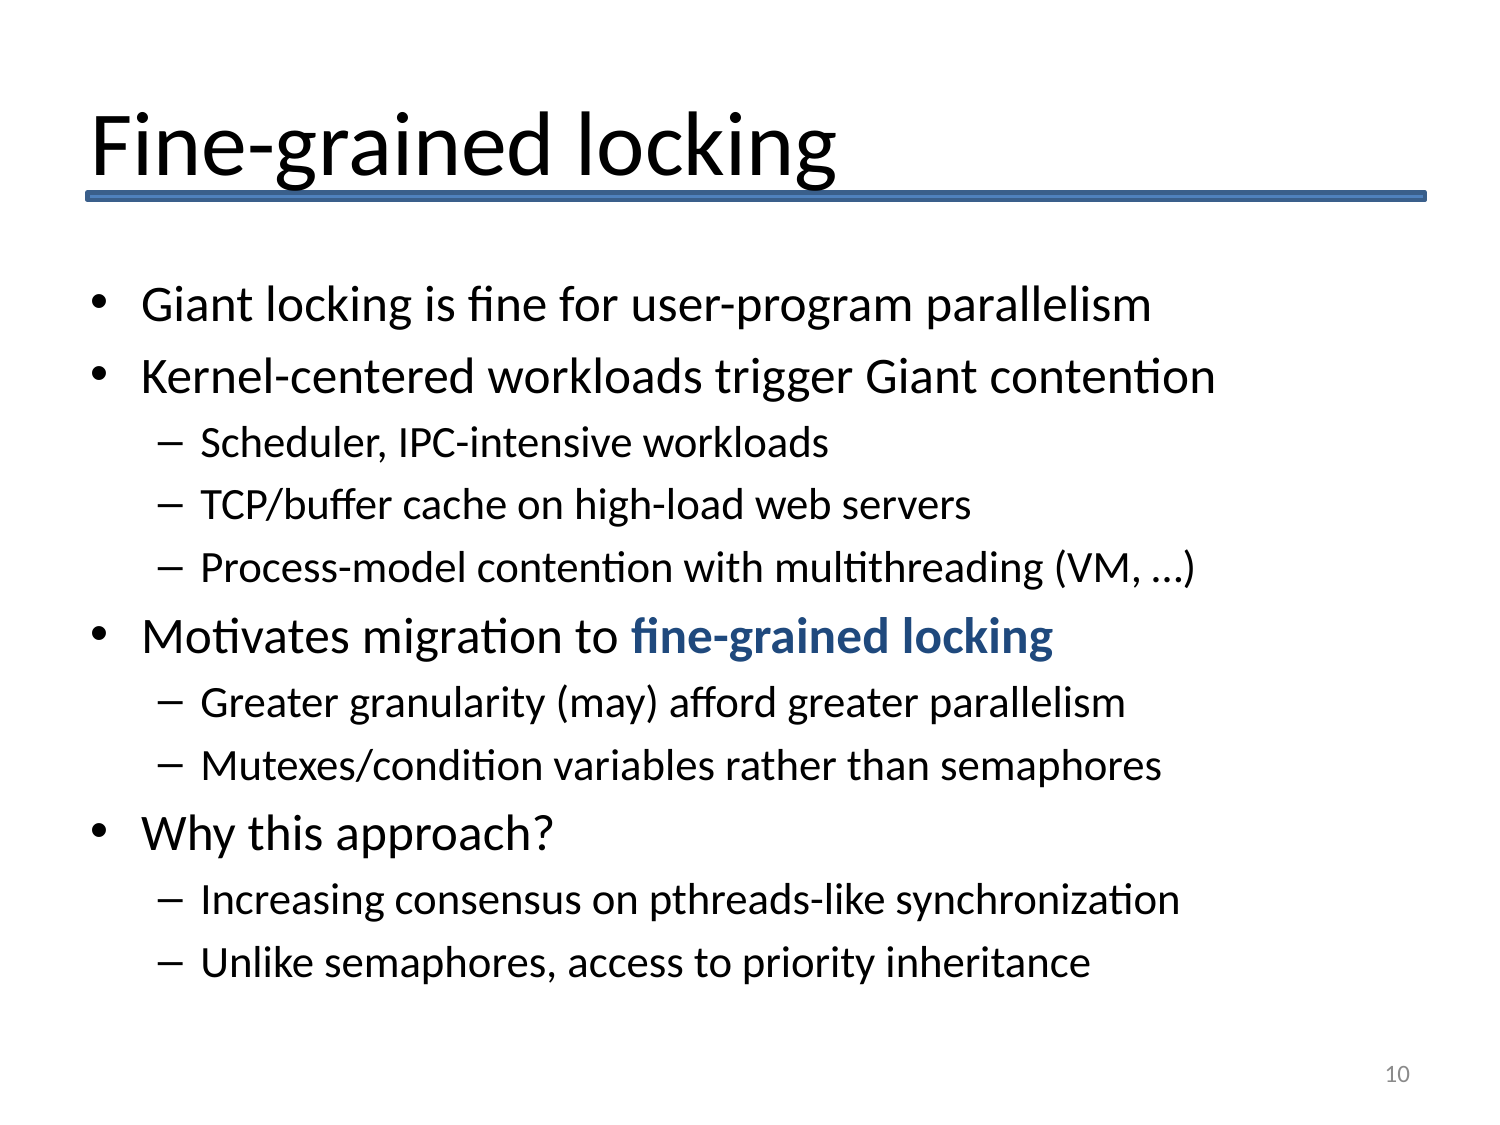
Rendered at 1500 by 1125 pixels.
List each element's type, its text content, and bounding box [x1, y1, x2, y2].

slide_number 10 [1074, 1042, 1425, 1103]
list Giant locking is fine for user-program parallelism Kernel-centered workloads trigger Giant contention Scheduler, IPC-intensive workloads TCP/buffer cache on high-load web servers Process-model contention with multithreading (VM, …) Motivates migration to fine-grained locking Greater granularity (may) afford greater parallelism Mutexes/condition variables rather than semaphores Why this approach? Increasing consensus on pthreads-like synchronization Unlike semaphores, access to priority inheritance [75, 262, 1425, 1005]
title Fine-grained locking [75, 45, 1425, 233]
